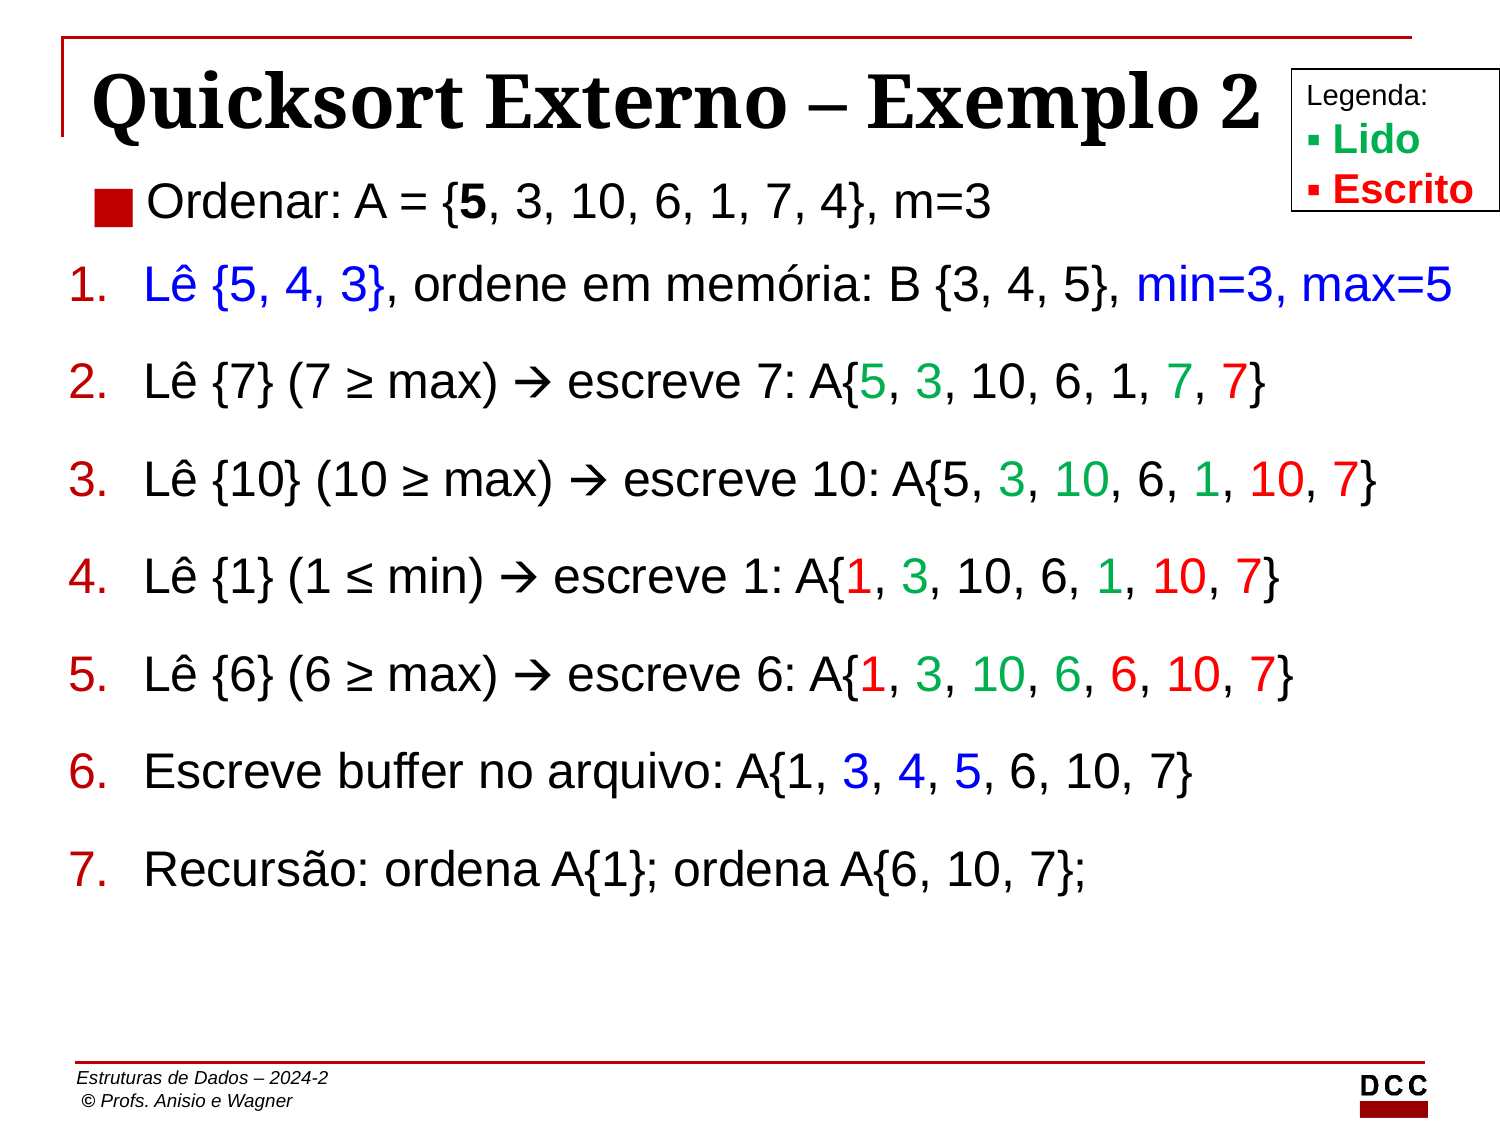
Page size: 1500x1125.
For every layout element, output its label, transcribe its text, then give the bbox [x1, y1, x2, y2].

title Quicksort Externo – Exemplo 2 [75, 45, 1425, 188]
list Ordenar: A = {5, 3, 10, 6, 1, 7, 4}, m=3 [75, 160, 1034, 240]
text_box Lê {5, 4, 3}, ordene em memória: B {3, 4, 5}, min=3, max=5 Lê {7} (7 ≥ max) 🡪 escreve 7: A{5, 3, 10, 6, 1, 7, 7} Lê {10} (10 ≥ max) 🡪 escreve 10: A{5, 3, 10, 6, 1, 10, 7} Lê {1} (1 ≤ min) 🡪 escreve 1: A{1, 3, 10, 6, 1, 10, 7} Lê {6} (6 ≥ max) 🡪 escreve 6: A{1, 3, 10, 6, 6, 10, 7} Escreve buffer no arquivo: A{1, 3, 4, 5, 6, 10, 7} Recursão: ordena A{1}; ordena A{6, 10, 7}; [53, 243, 1478, 988]
picture [1355, 1065, 1433, 1124]
text_box Legenda: ▪ Lido ▪ Escrito [1291, 69, 1500, 212]
